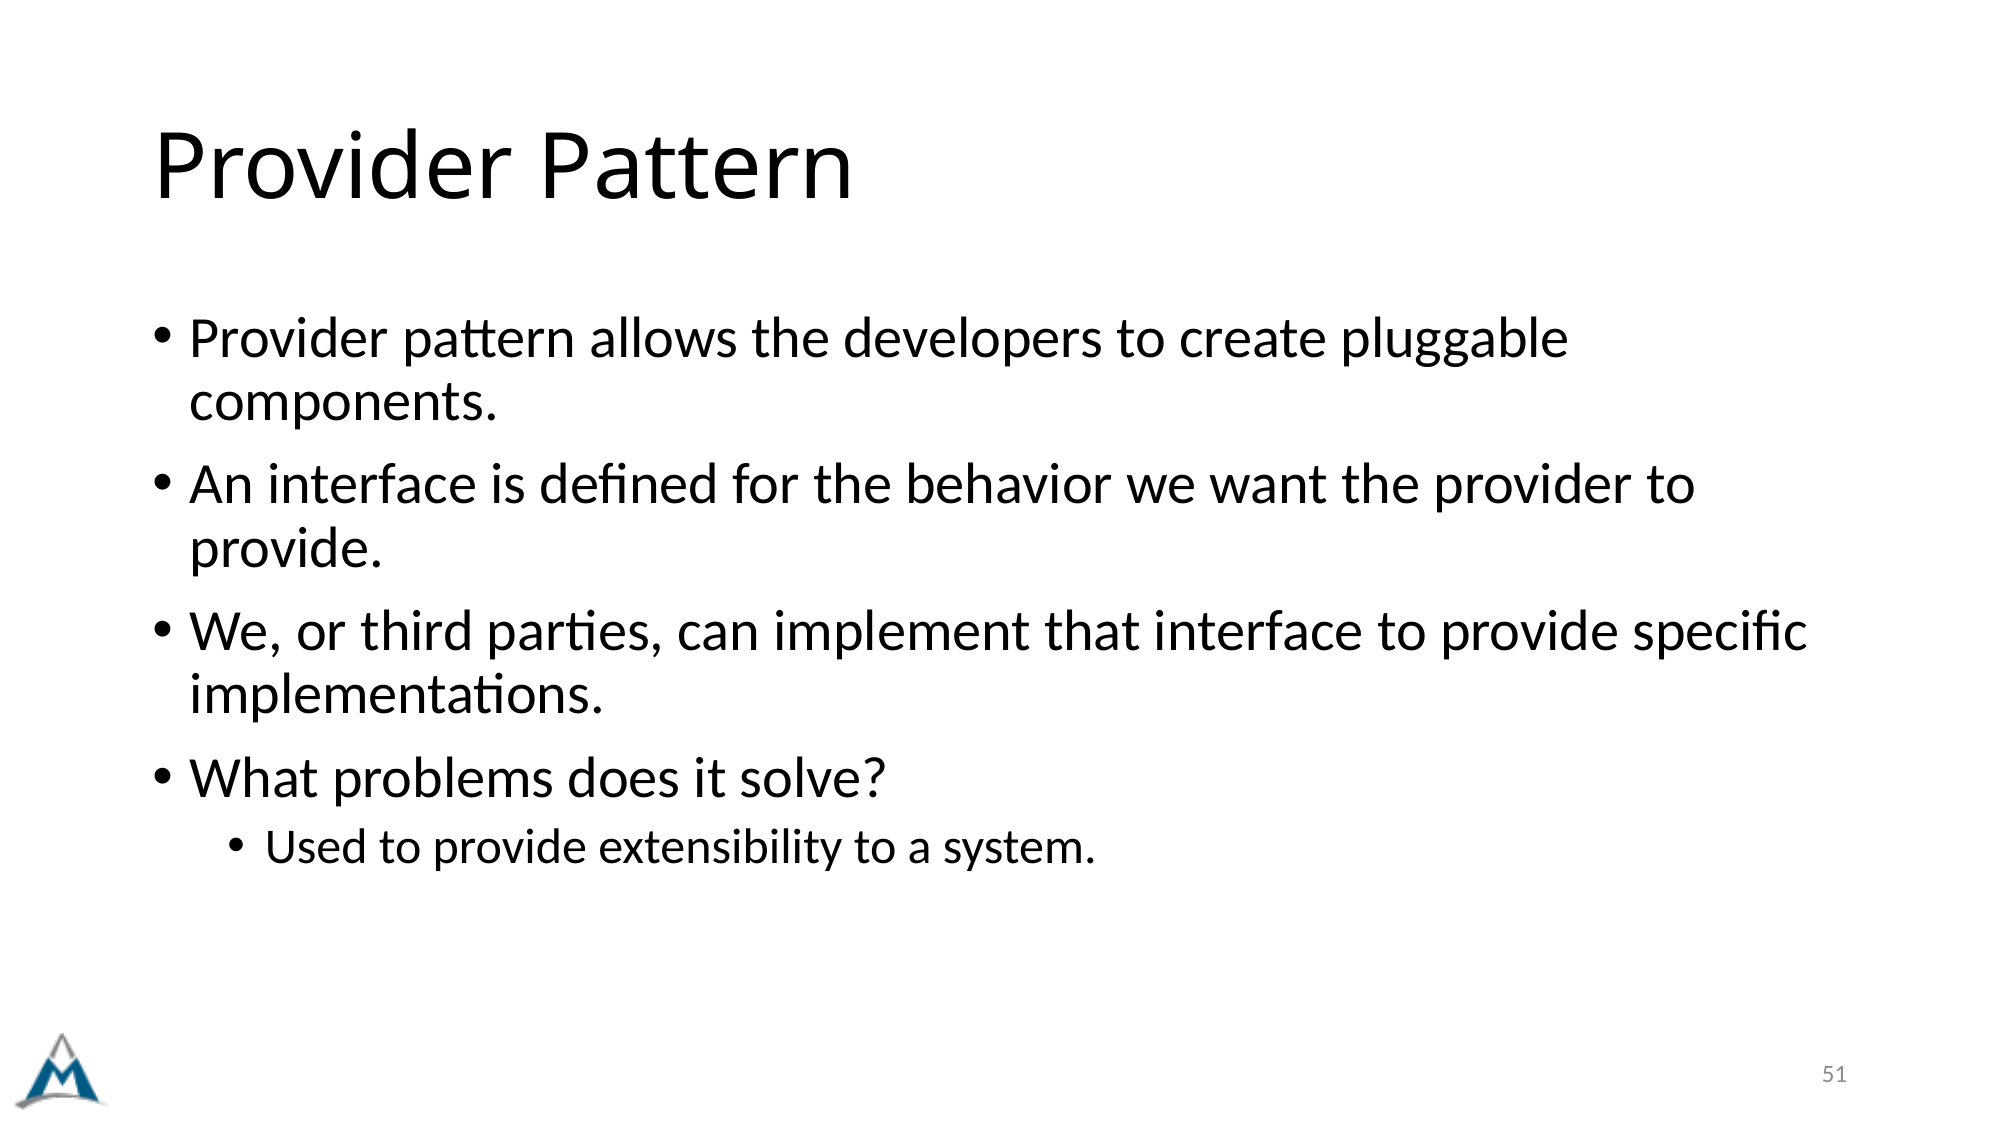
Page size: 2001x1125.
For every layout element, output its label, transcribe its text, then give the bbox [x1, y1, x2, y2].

picture [12, 1033, 112, 1112]
title Provider Pattern [137, 59, 1863, 278]
slide_number 51 [1412, 1042, 1863, 1103]
list Provider pattern allows the developers to create pluggable components. An interface is defined for the behavior we want the provider to provide. We, or third parties, can implement that interface to provide specific implementations. What problems does it solve? Used to provide extensibility to a system. [137, 299, 1863, 1014]
